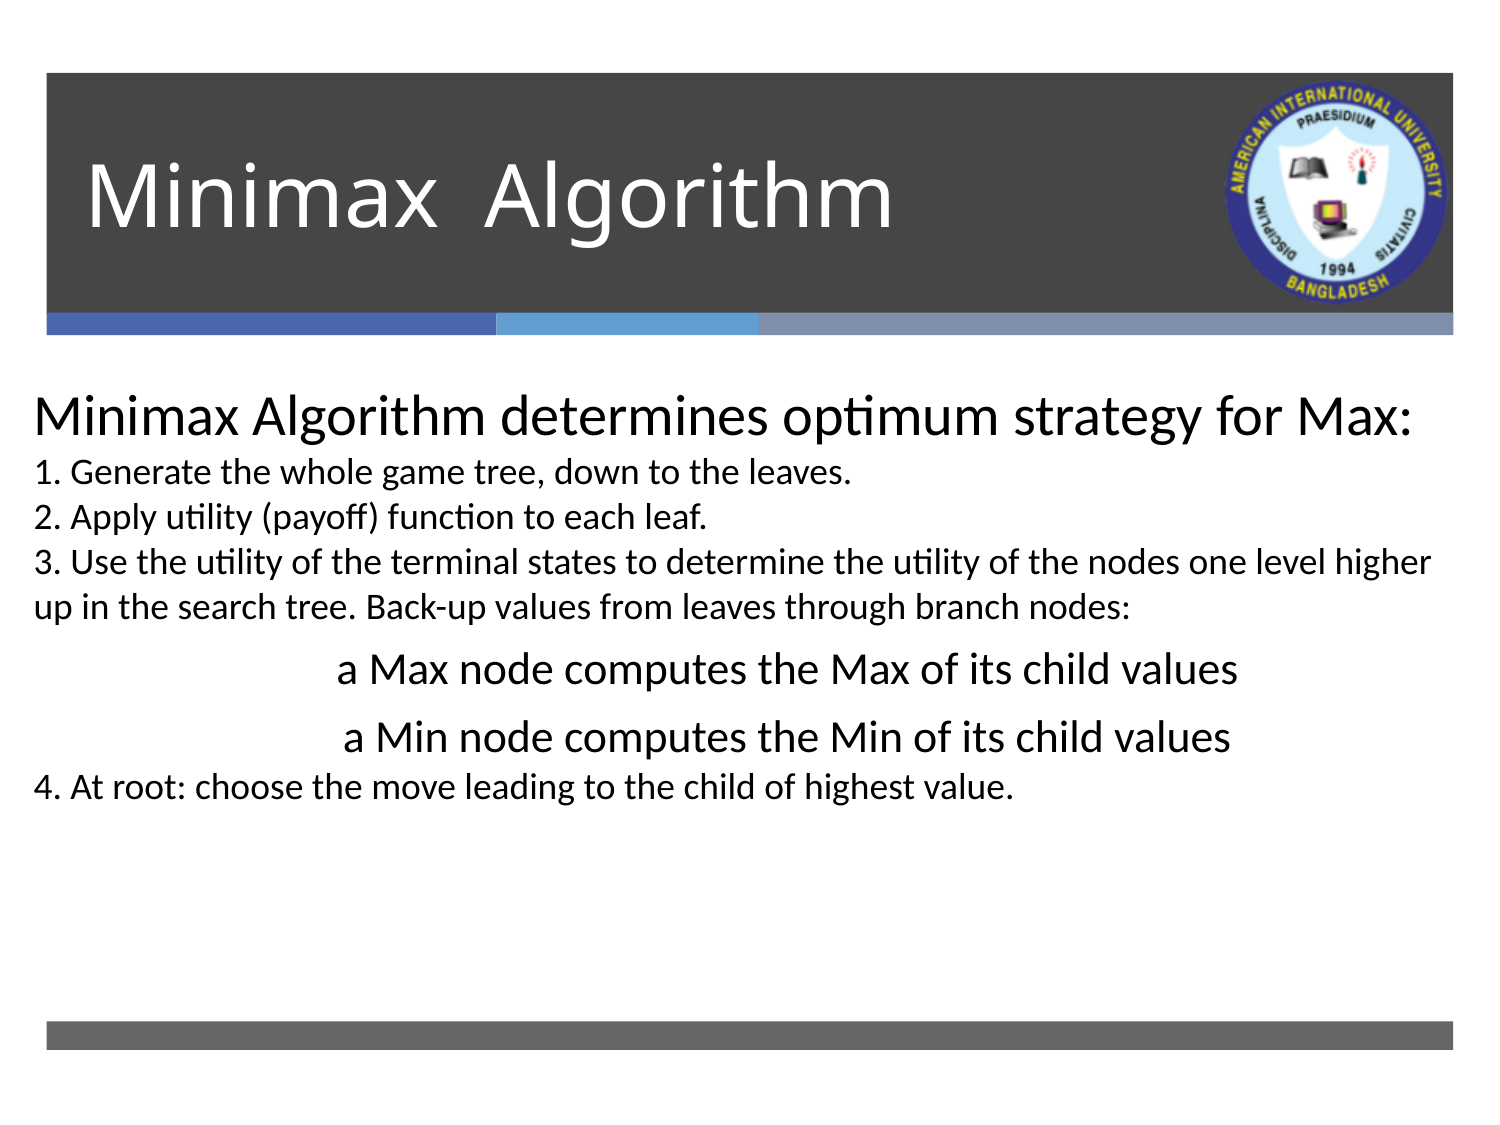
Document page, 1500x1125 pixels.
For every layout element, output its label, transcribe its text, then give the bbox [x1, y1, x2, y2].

text_box Minimax Algorithm determines optimum strategy for Max: 1. Generate the whole game tree, down to the leaves. 2. Apply utility (payoff) function to each leaf. 3. Use the utility of the terminal states to determine the utility of the nodes one level higher up in the search tree. Back-up values from leaves through branch nodes: a Max node computes the Max of its child values a Min node computes the Min of its child values 4. At root: choose the move leading to the child of highest value. [18, 369, 1482, 1125]
picture [1220, 75, 1454, 310]
title Minimax Algorithm [69, 73, 1351, 253]
